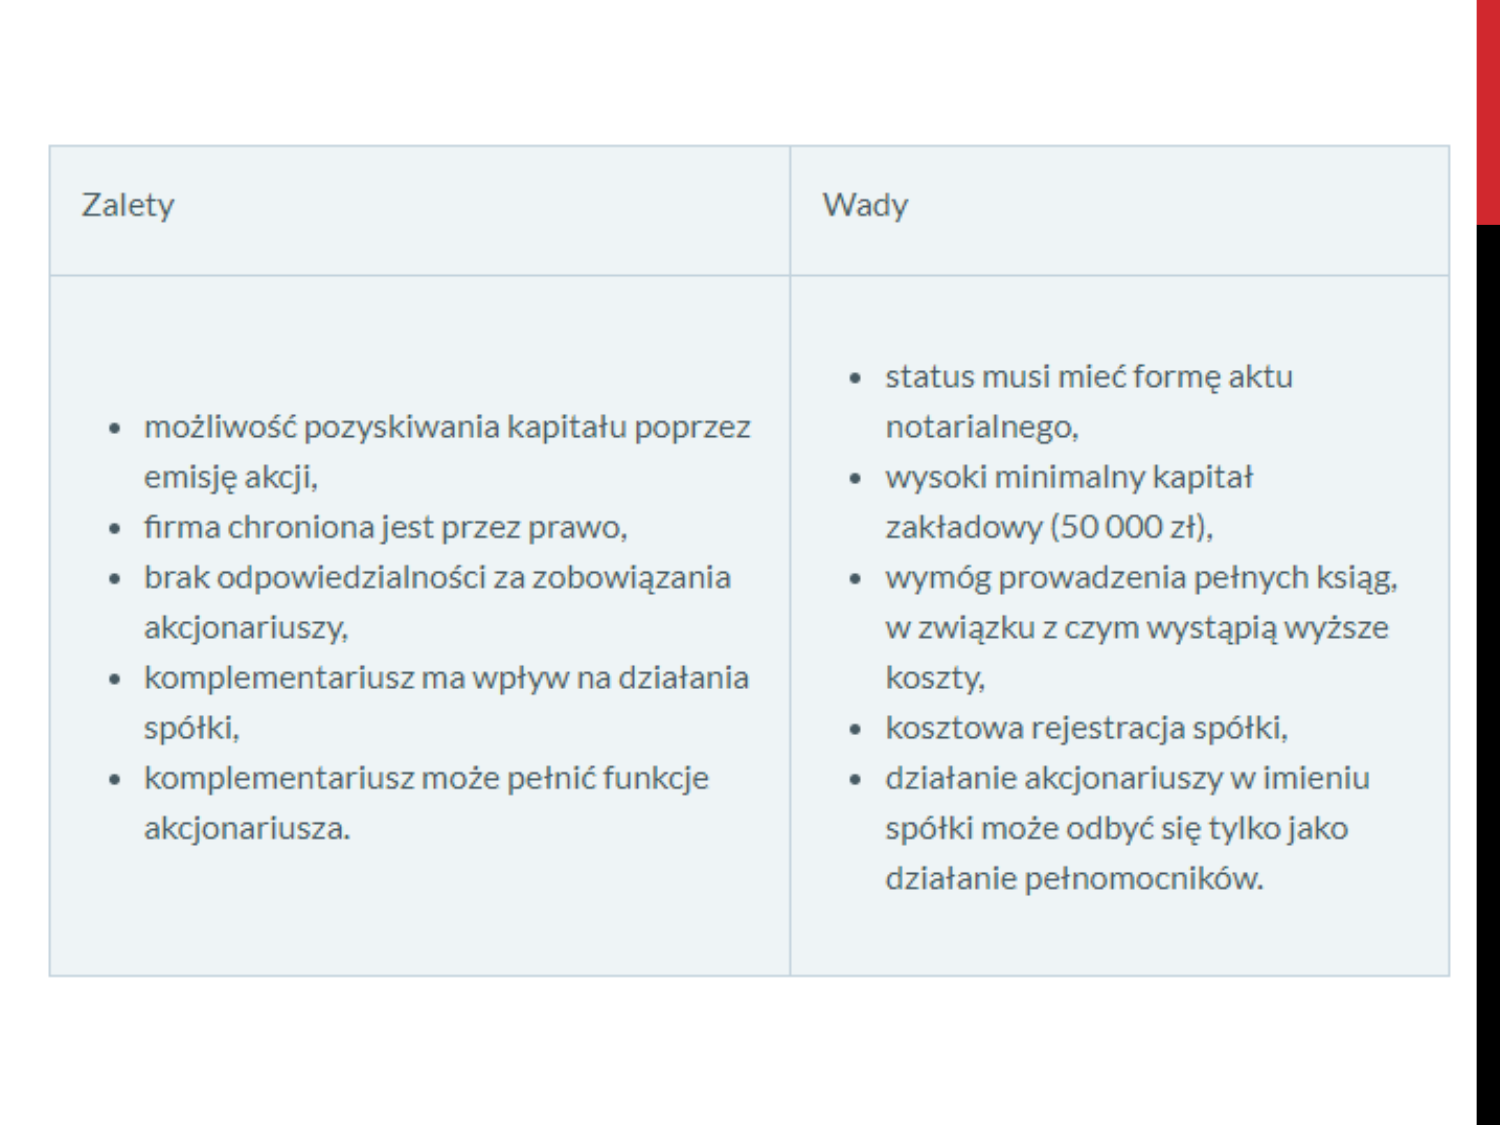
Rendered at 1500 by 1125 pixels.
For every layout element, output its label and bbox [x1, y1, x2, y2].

picture [45, 136, 1455, 989]
